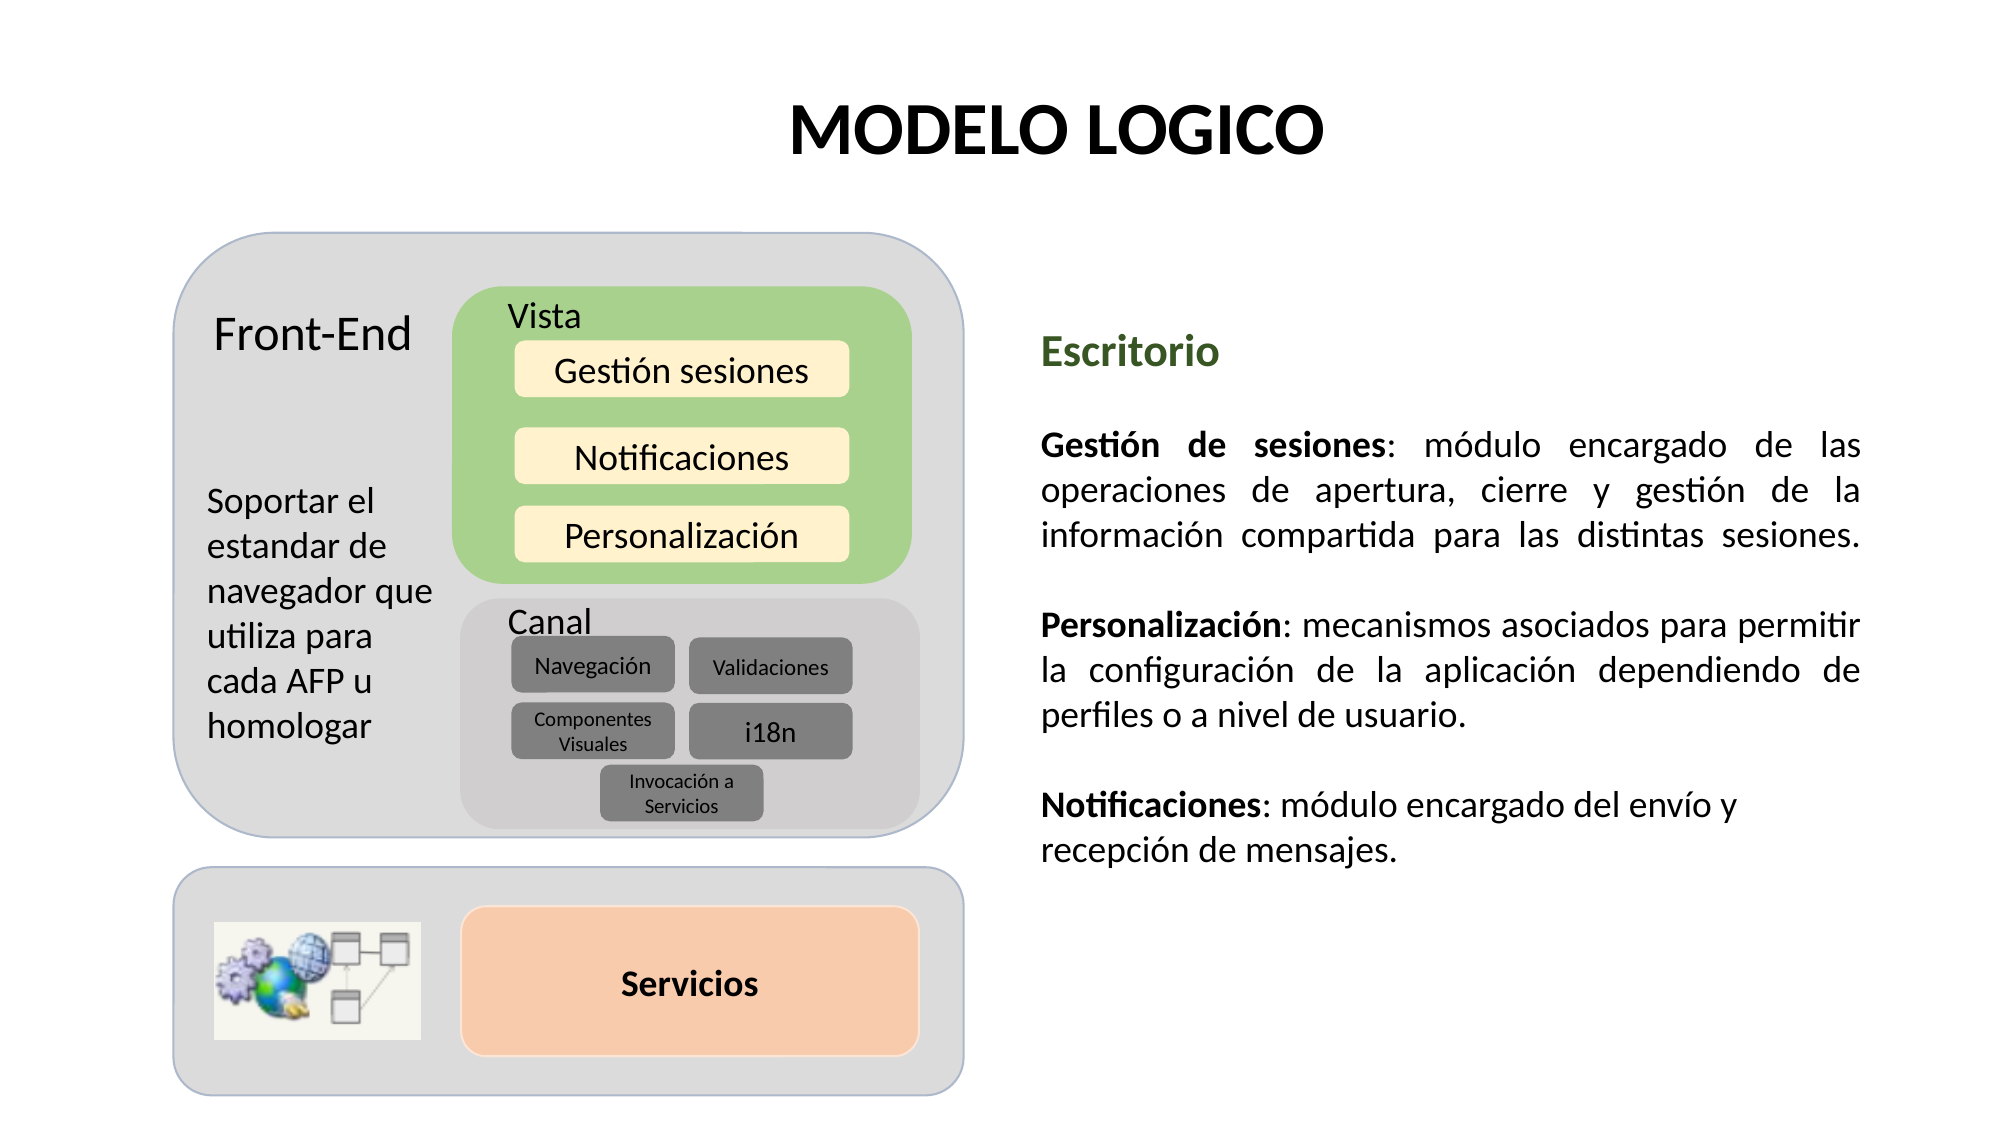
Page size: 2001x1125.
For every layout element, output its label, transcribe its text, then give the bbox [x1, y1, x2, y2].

picture [214, 922, 421, 1040]
text_box Validaciones [689, 637, 853, 695]
text_box Gestión sesiones [514, 340, 850, 398]
text_box Notificaciones [514, 427, 850, 485]
text_box Componentes Visuales [511, 702, 675, 760]
text_box Navegación [511, 635, 675, 693]
text_box Canal [493, 589, 608, 650]
text_box Personalización [514, 505, 850, 563]
text_box [451, 286, 912, 584]
text_box [172, 231, 965, 839]
text_box Invocación a Servicios [600, 764, 764, 822]
text_box Front-End [198, 293, 428, 368]
text_box Soportar el estandar de navegador que utiliza para cada AFP u homologar [192, 468, 454, 754]
text_box Escritorio Gestión de sesiones: módulo encargado de las operaciones de apertura, cierre y gestión de la información compartida para las distintas sesiones. Personalización: mecanismos asociados para permitir la configuración de la aplicación dependiendo de perfiles o a nivel de usuario. Notificaciones: módulo encargado del envío y recepción de mensajes. [1026, 312, 1877, 923]
text_box i18n [689, 702, 853, 760]
text_box MODELO LOGICO [773, 71, 1341, 177]
text_box Vista [492, 283, 597, 344]
text_box [172, 866, 965, 1097]
text_box [460, 598, 920, 830]
text_box Servicios [460, 905, 920, 1058]
